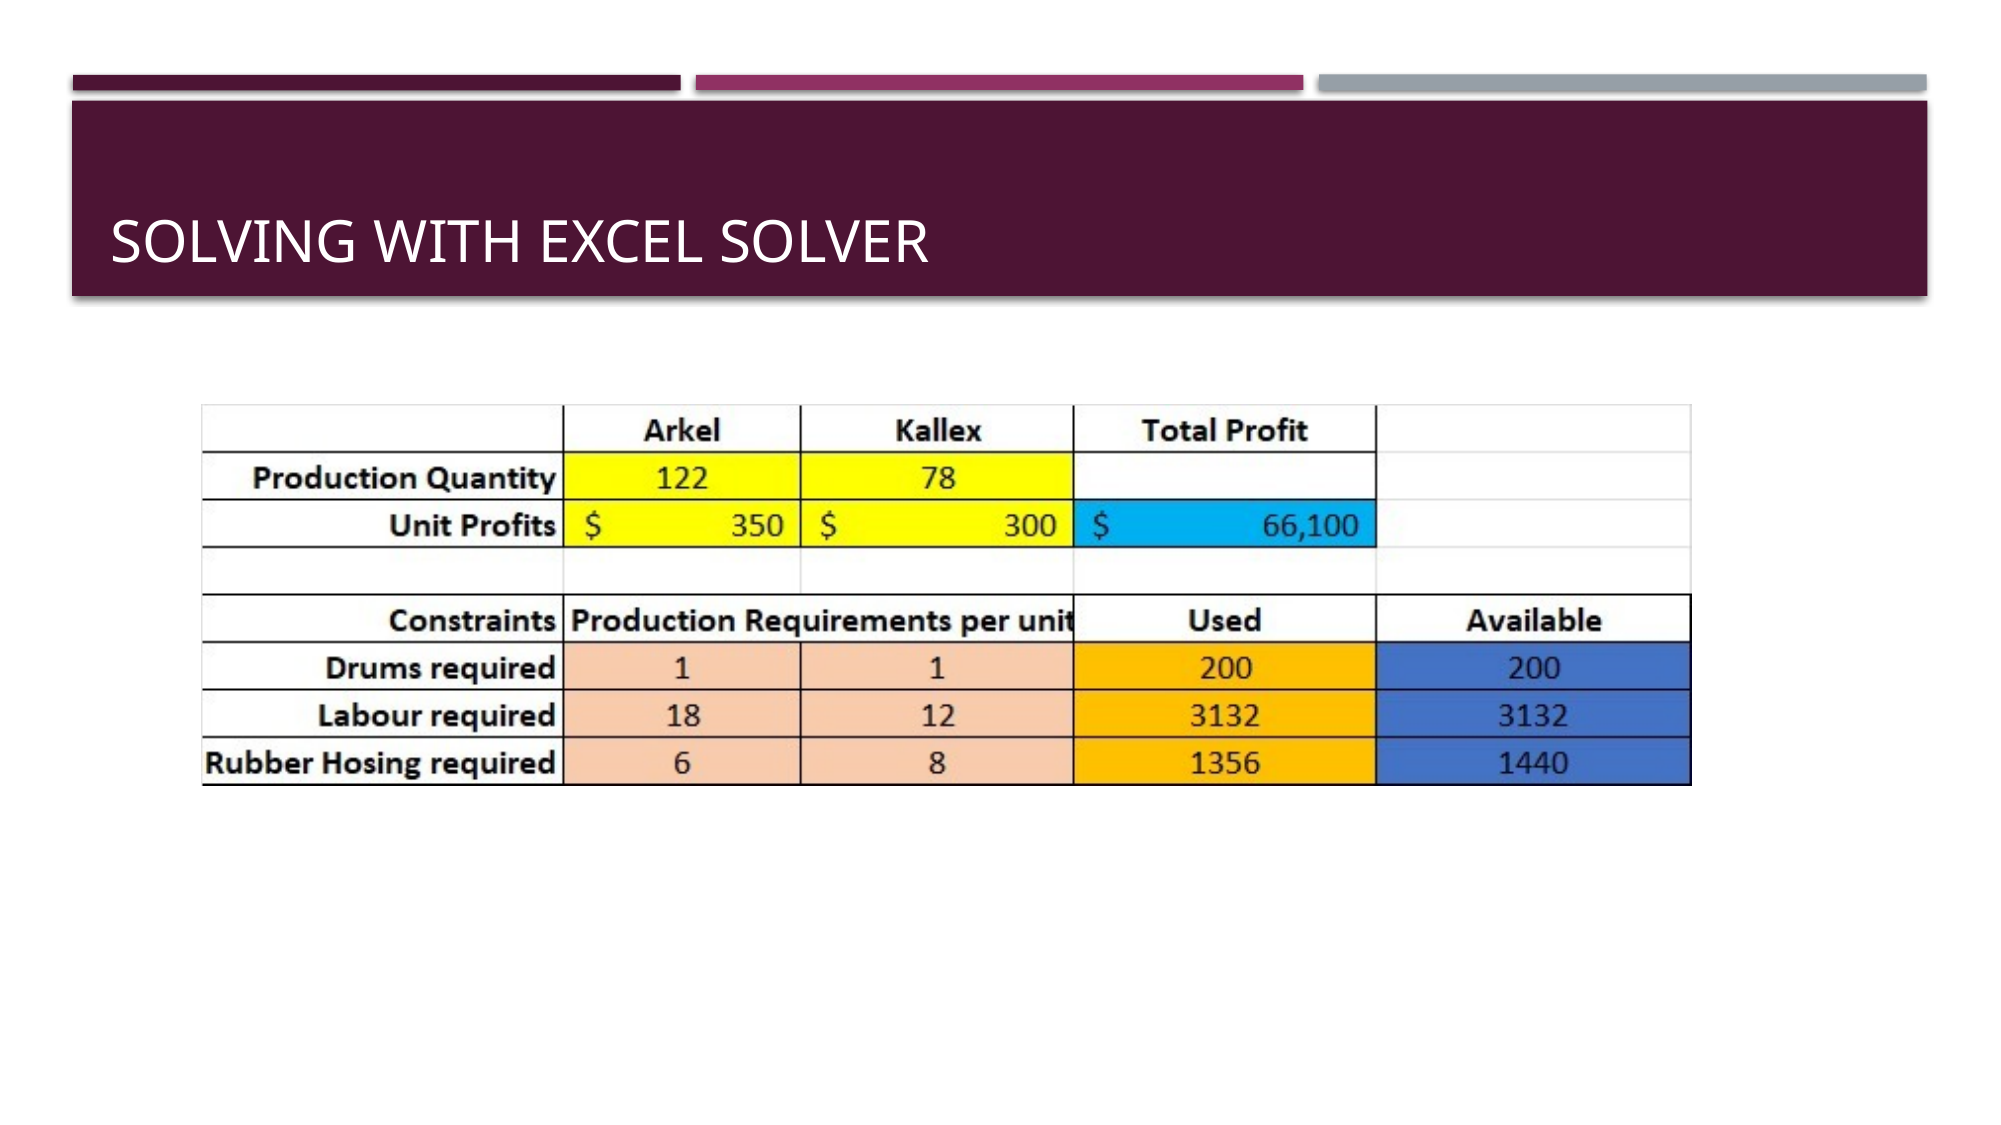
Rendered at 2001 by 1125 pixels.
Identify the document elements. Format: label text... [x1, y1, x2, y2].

title Solving with excel solver [95, 115, 1905, 282]
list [201, 404, 1693, 787]
